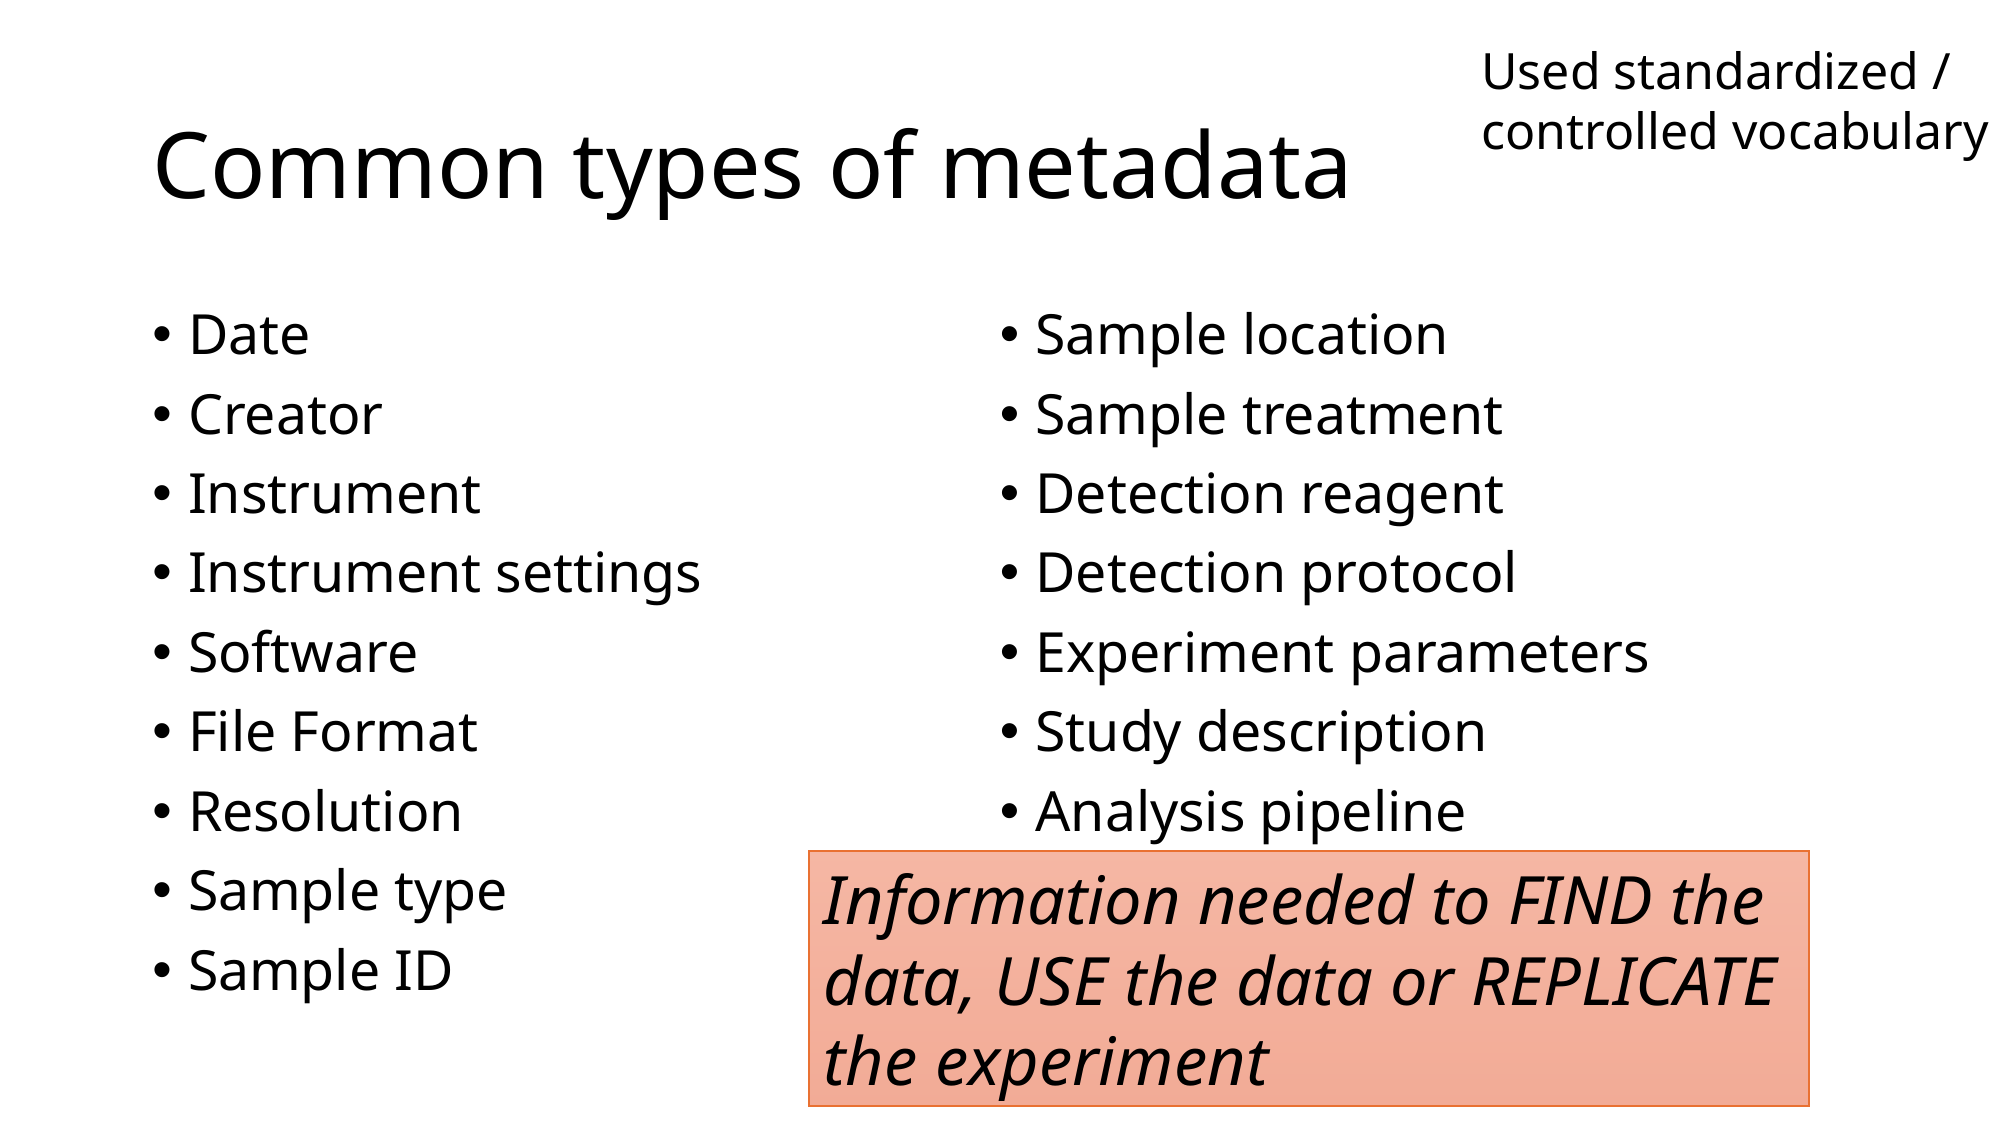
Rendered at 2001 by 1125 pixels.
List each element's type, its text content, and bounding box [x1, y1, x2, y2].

text_box Used standardized / controlled vocabulary [1466, 32, 2000, 167]
title Common types of metadata [137, 59, 1863, 278]
list Date Creator Instrument Instrument settings Software File Format Resolution Sample type Sample ID Sample location Sample treatment Detection reagent Detection protocol Experiment parameters Study description Analysis pipeline [137, 299, 1863, 1014]
text_box Information needed to FIND the data, USE the data or REPLICATE the experiment [808, 850, 1810, 1107]
